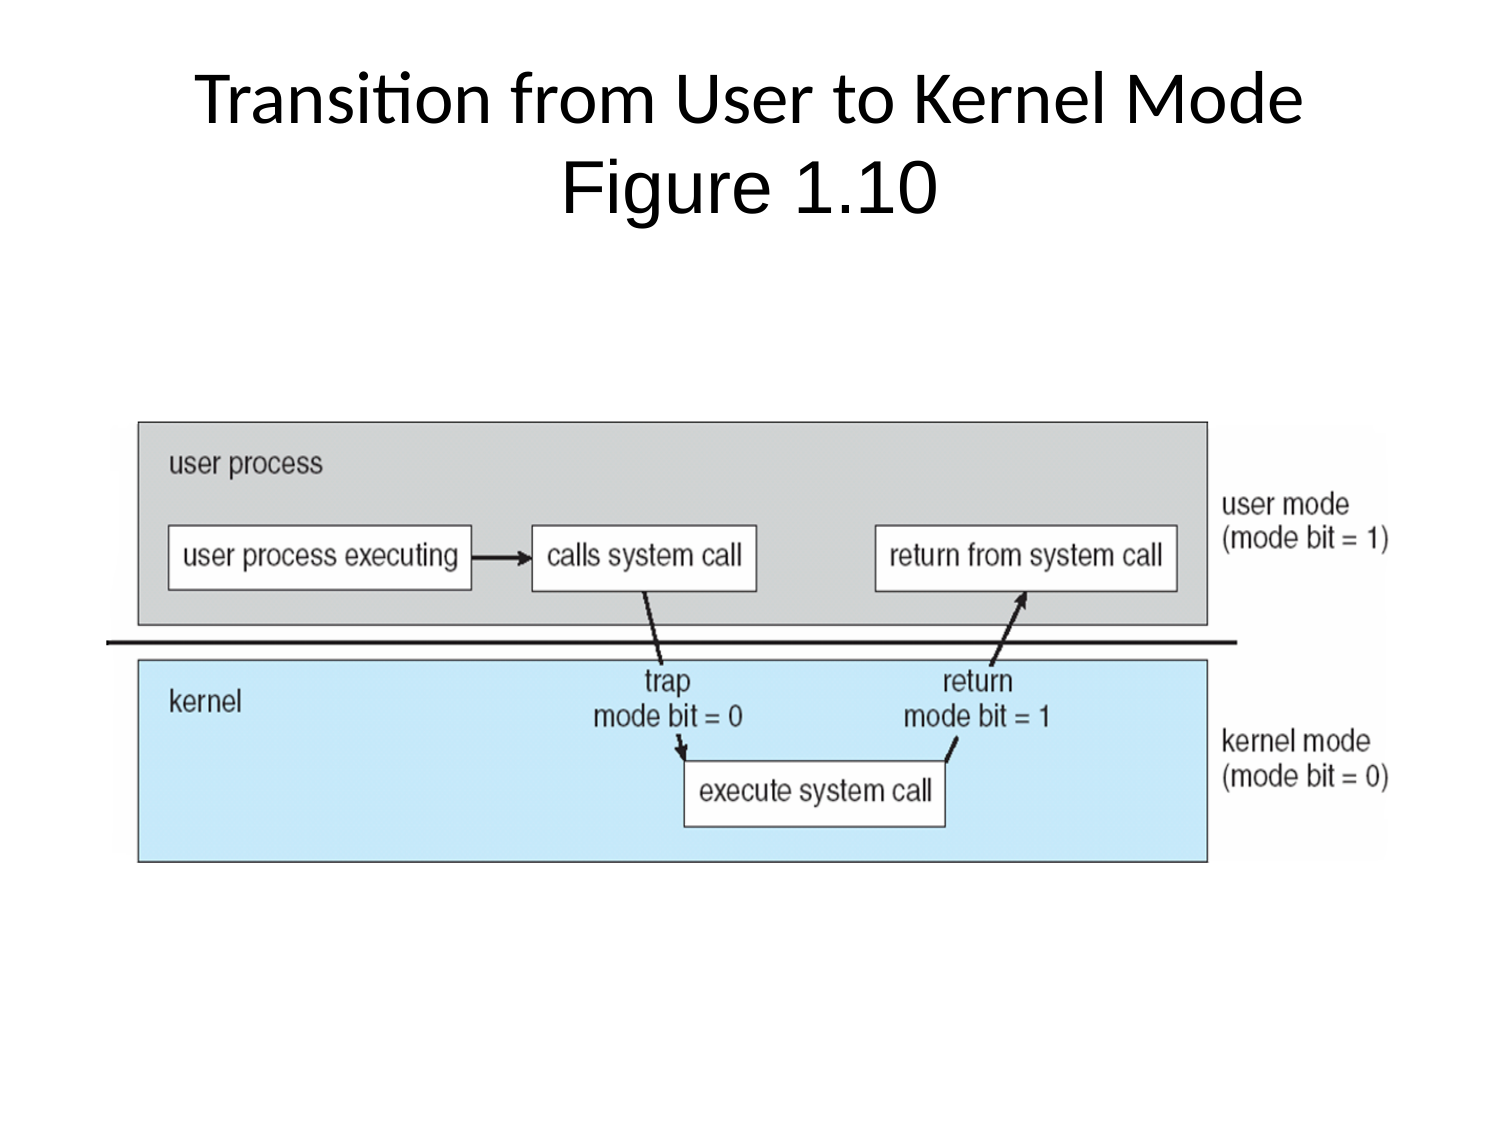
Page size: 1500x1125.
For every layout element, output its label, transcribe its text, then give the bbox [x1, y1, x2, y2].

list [99, 412, 1401, 875]
title Transition from User to Kernel Mode Figure 1.10 [75, 45, 1425, 233]
